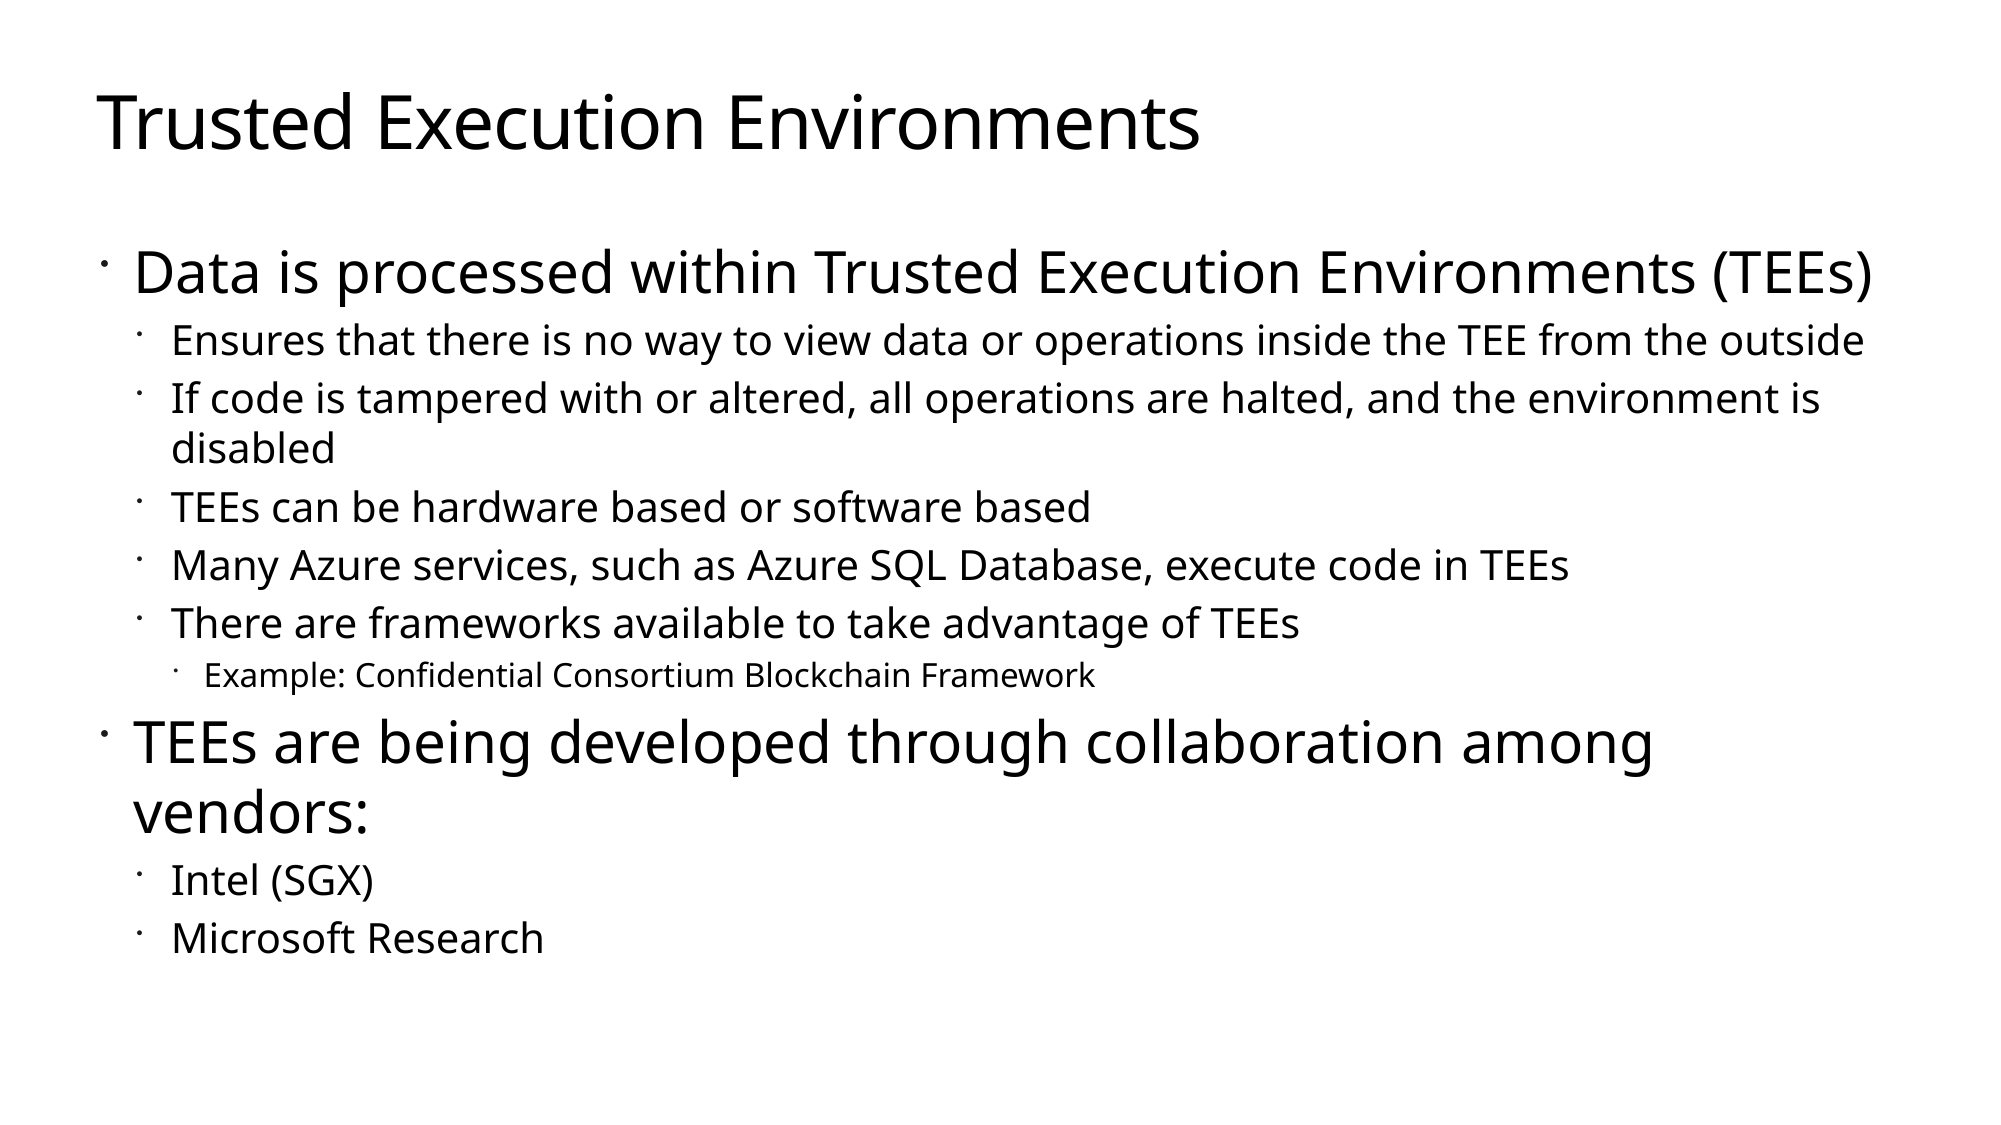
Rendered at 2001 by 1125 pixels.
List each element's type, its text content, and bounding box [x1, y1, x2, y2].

title Trusted Execution Environments [96, 75, 1904, 166]
list Data is processed within Trusted Execution Environments (TEEs) Ensures that there is no way to view data or operations inside the TEE from the outside If code is tampered with or altered, all operations are halted, and the environment is disabled TEEs can be hardware based or software based Many Azure services, such as Azure SQL Database, execute code in TEEs There are frameworks available to take advantage of TEEs Example: Confidential Consortium Blockchain Framework TEEs are being developed through collaboration among vendors: Intel (SGX) Microsoft Research [95, 235, 1904, 864]
